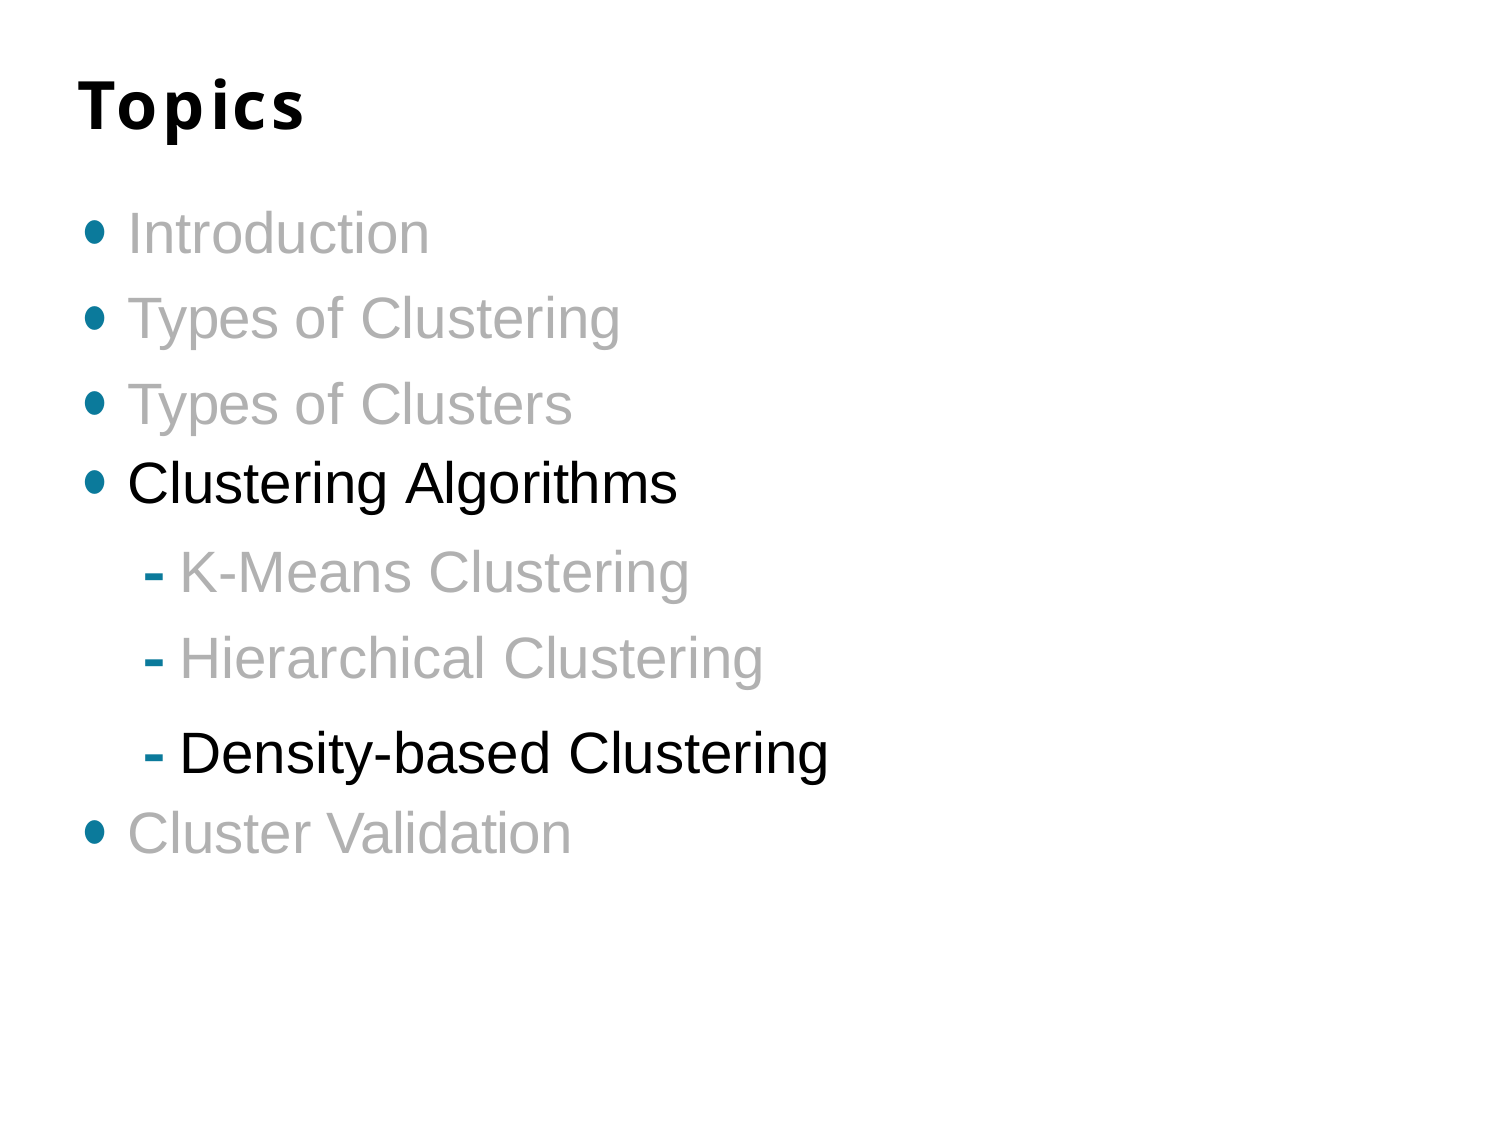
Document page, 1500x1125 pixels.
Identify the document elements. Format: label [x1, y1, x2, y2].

title [75, 26, 1425, 251]
text_box [80, 194, 834, 865]
